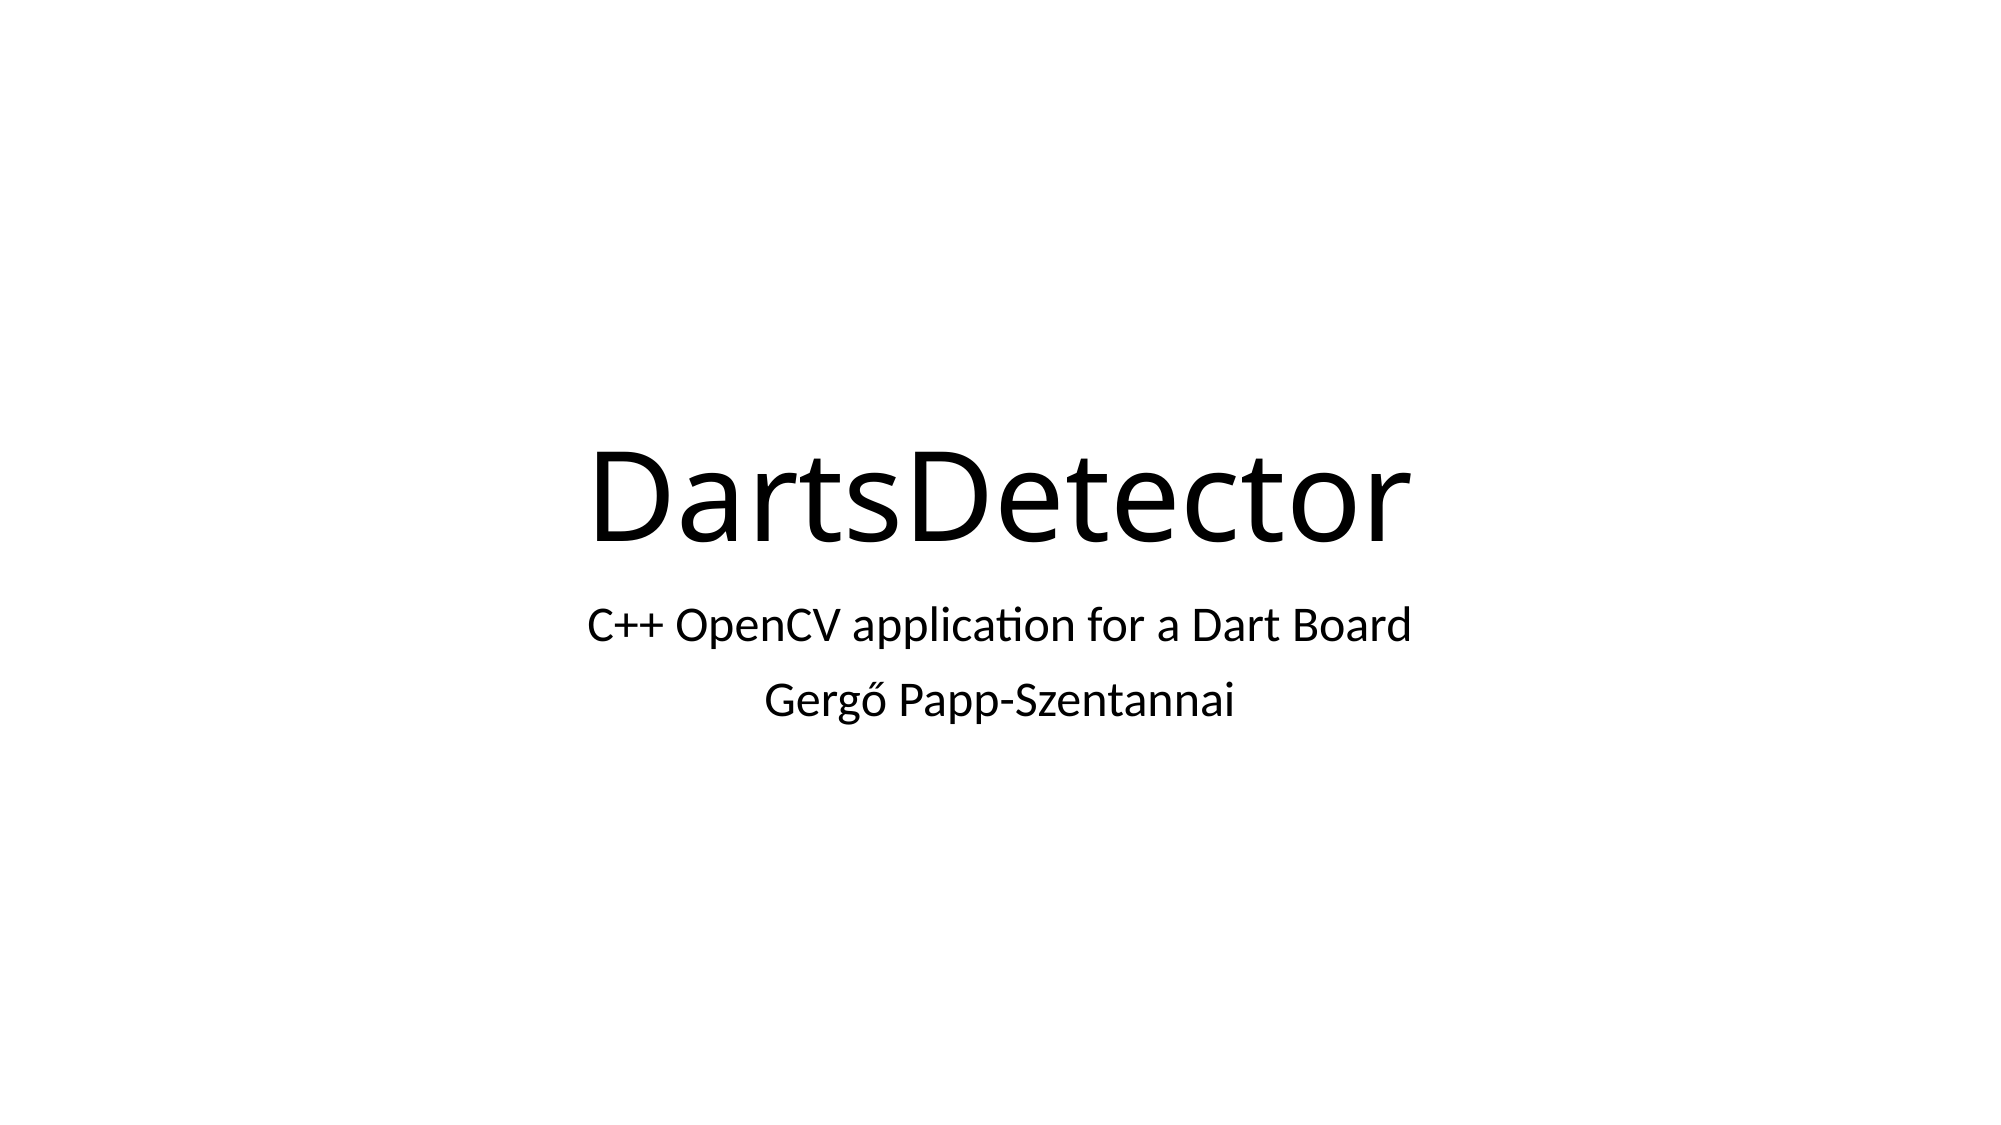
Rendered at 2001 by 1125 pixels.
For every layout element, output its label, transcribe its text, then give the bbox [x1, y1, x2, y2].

subtitle C++ OpenCV application for a Dart Board Gergő Papp-Szentannai [249, 590, 1750, 863]
title DartsDetector [249, 184, 1750, 576]
